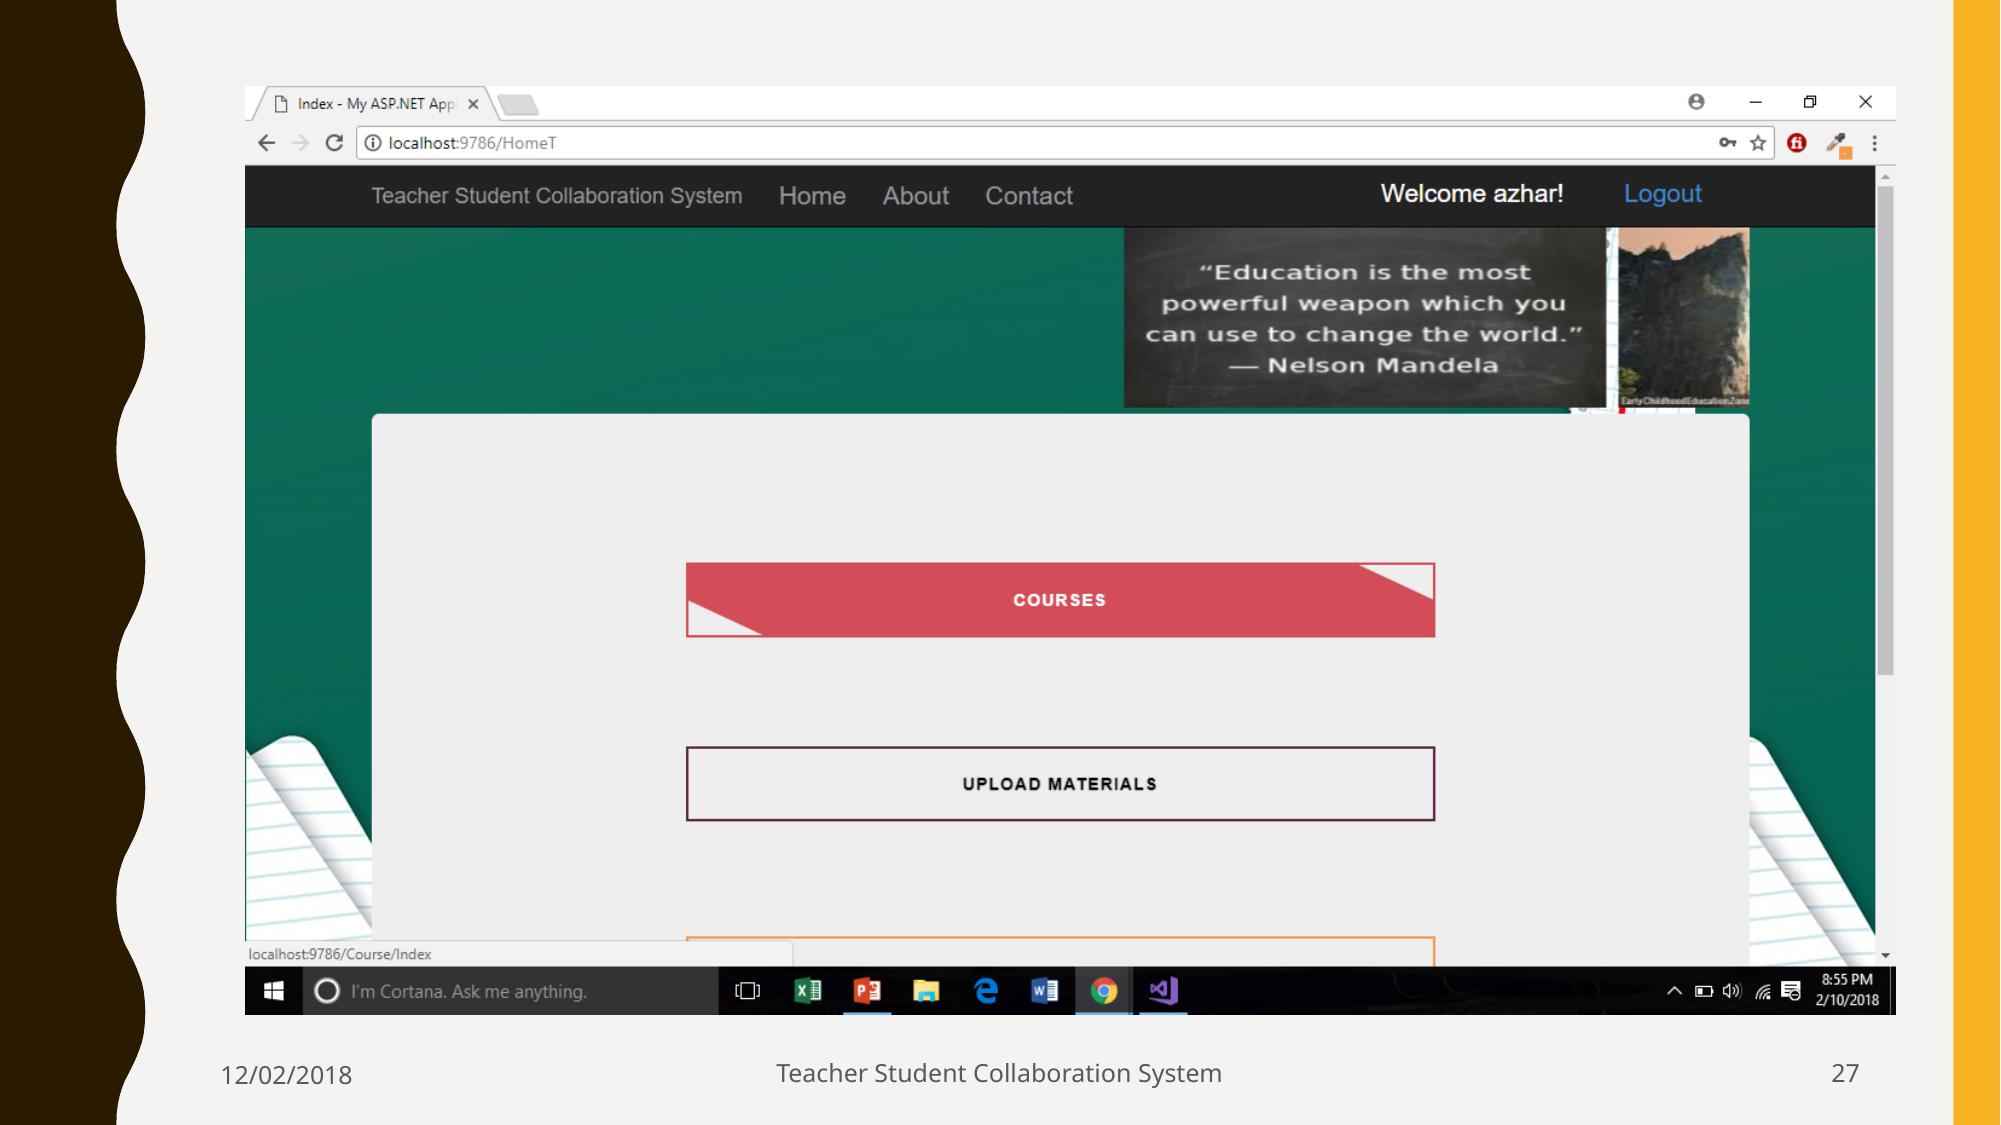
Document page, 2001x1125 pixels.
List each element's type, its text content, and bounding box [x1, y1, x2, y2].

picture [244, 86, 1896, 1015]
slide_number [205, 1045, 588, 1103]
footer Teacher Student Collaboration System [662, 1045, 1338, 1103]
slide_number 27 [1412, 1045, 1875, 1103]
